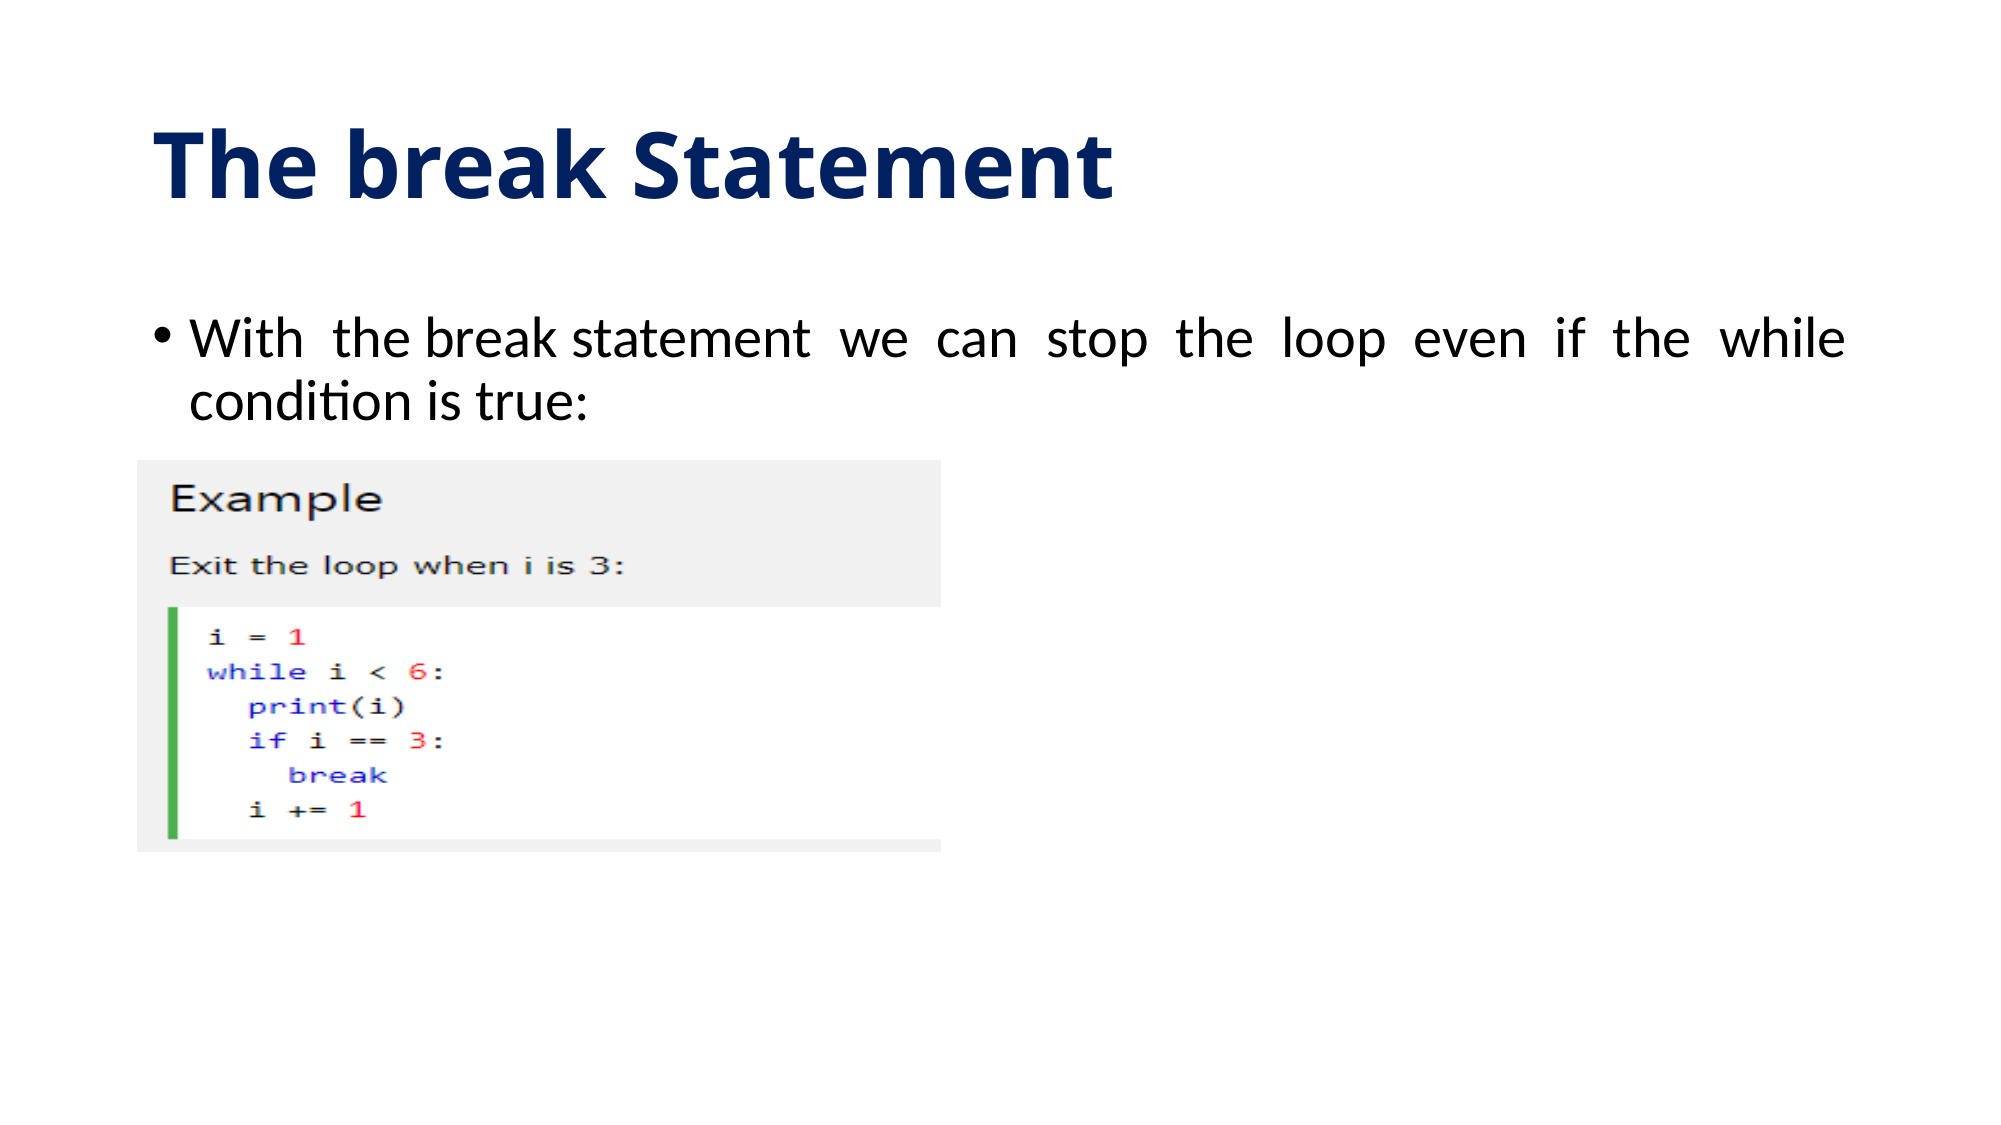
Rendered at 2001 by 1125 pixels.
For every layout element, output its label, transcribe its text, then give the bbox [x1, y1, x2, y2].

title The break Statement [137, 59, 1863, 278]
list With the break statement we can stop the loop even if the while condition is true: [137, 299, 1863, 1014]
picture [137, 460, 941, 852]
